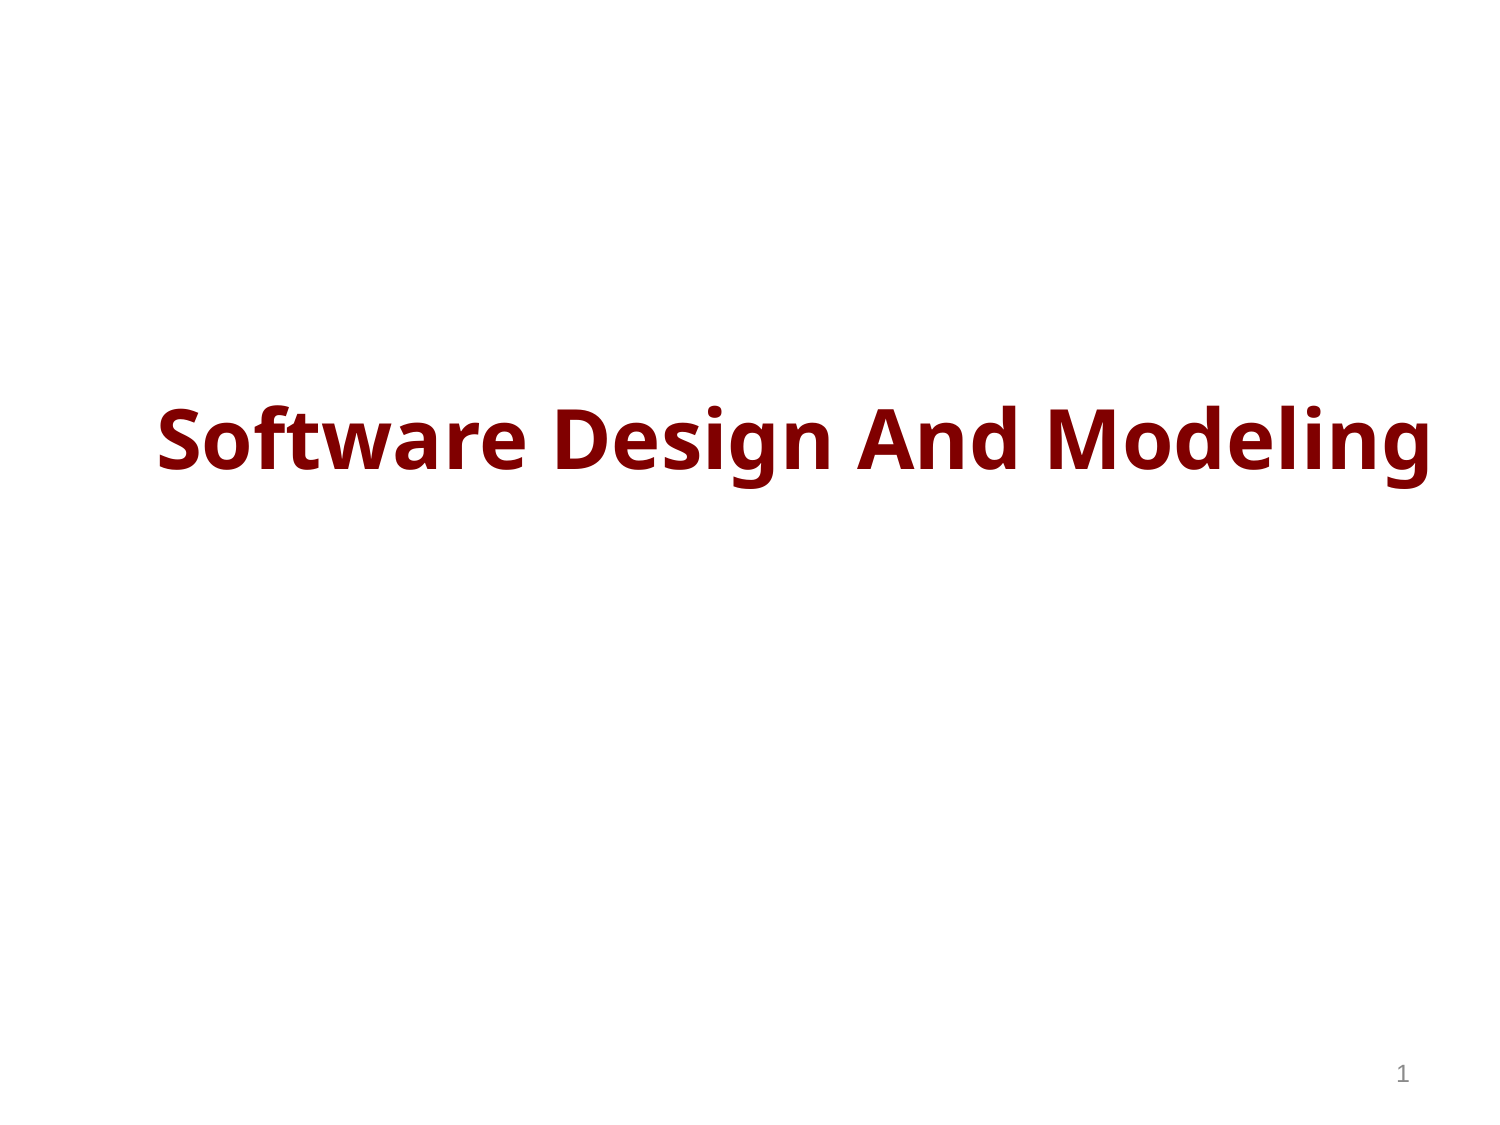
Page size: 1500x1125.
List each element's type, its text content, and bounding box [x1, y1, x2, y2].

title Software Design And Modeling [75, 275, 1450, 688]
slide_number 1 [1074, 1042, 1425, 1103]
